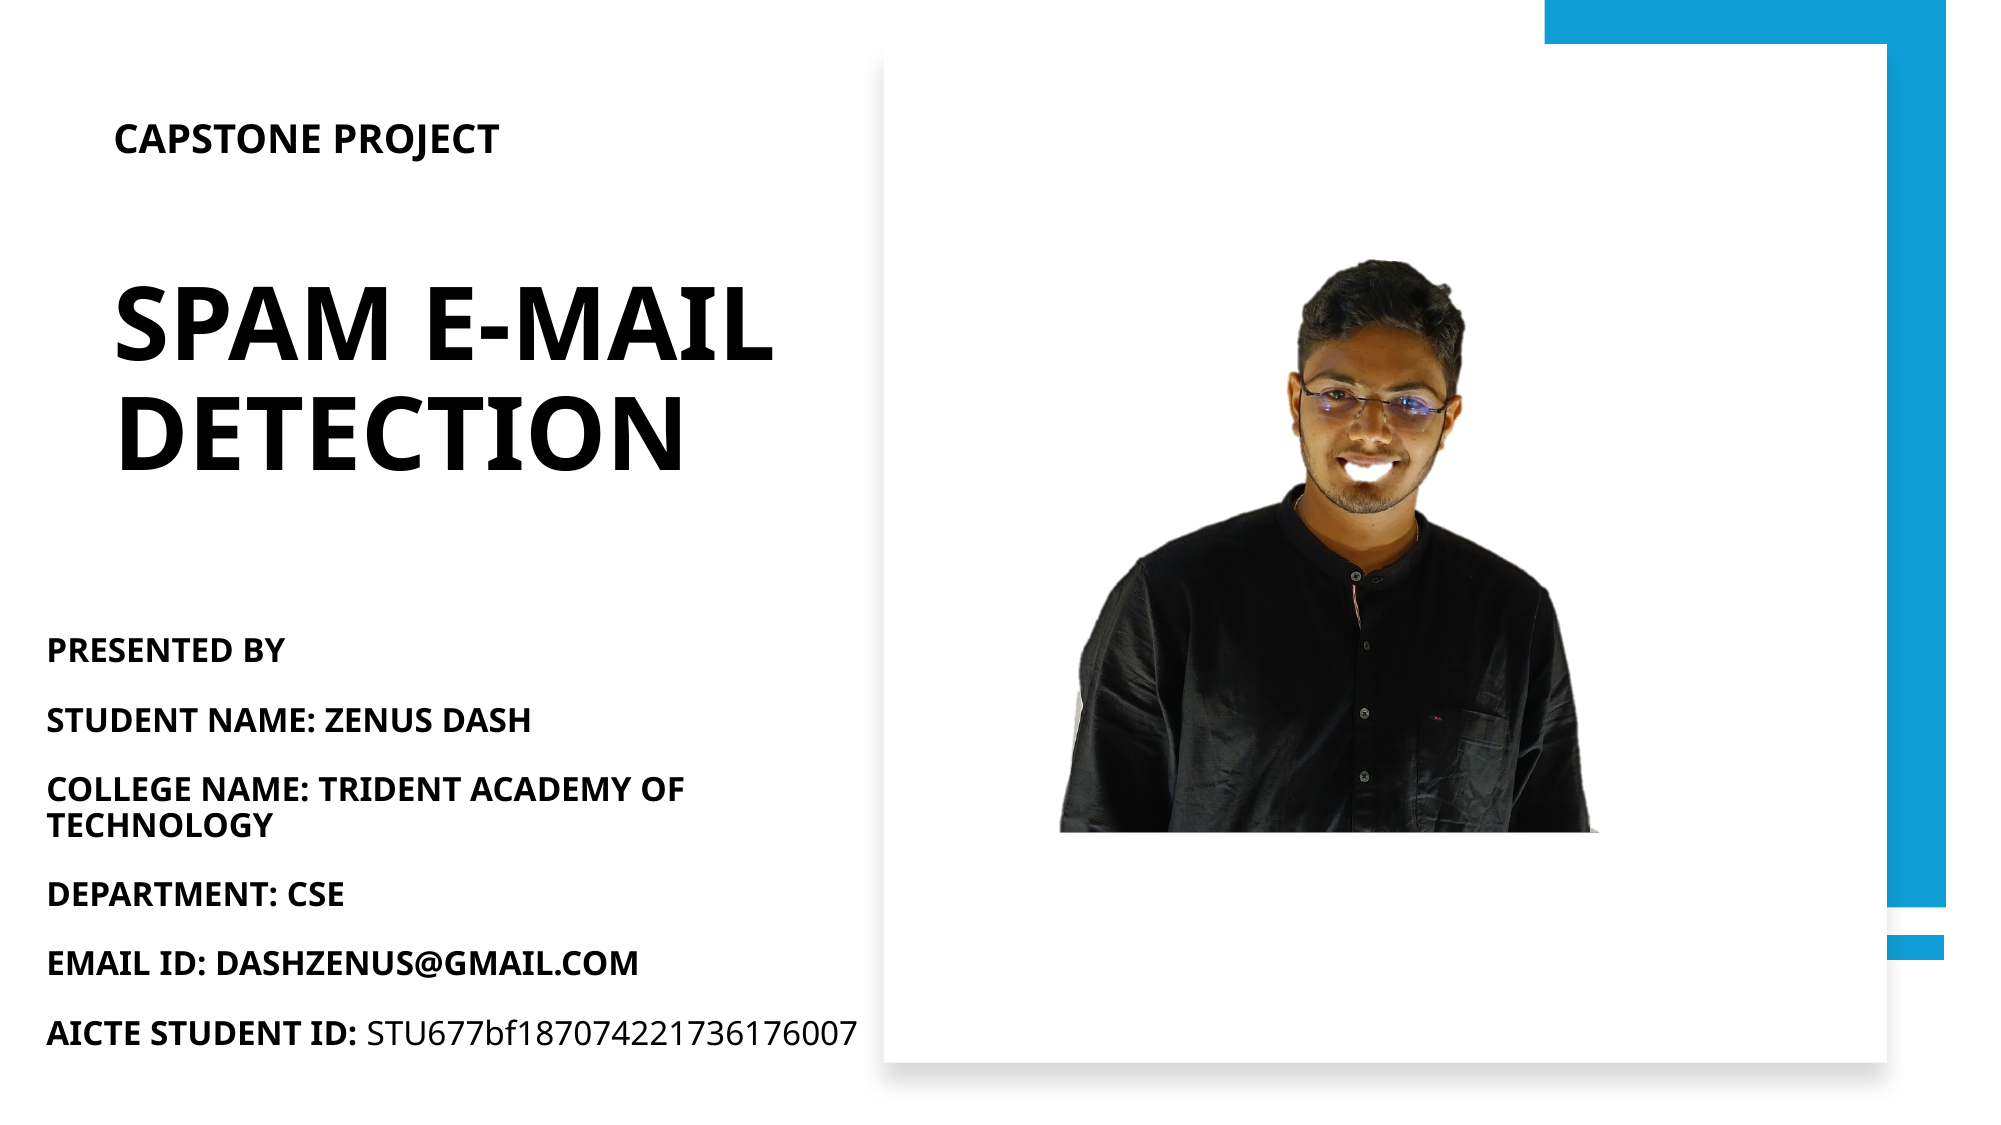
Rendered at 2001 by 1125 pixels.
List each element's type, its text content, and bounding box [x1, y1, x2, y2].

text_box [882, 43, 1889, 1064]
picture [1013, 236, 1692, 834]
text_box [0, 0, 2000, 1125]
subtitle Presented By Student Name: zenus dash College Name: trident academy of technology Department: cse Email ID: dashzenus@gmail.com AICTE Student ID: STU677bf187074221736176007 [31, 626, 884, 1104]
title CAPSTONE PROJECT spam e-mail detection [98, 111, 873, 503]
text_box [1544, 0, 1947, 949]
